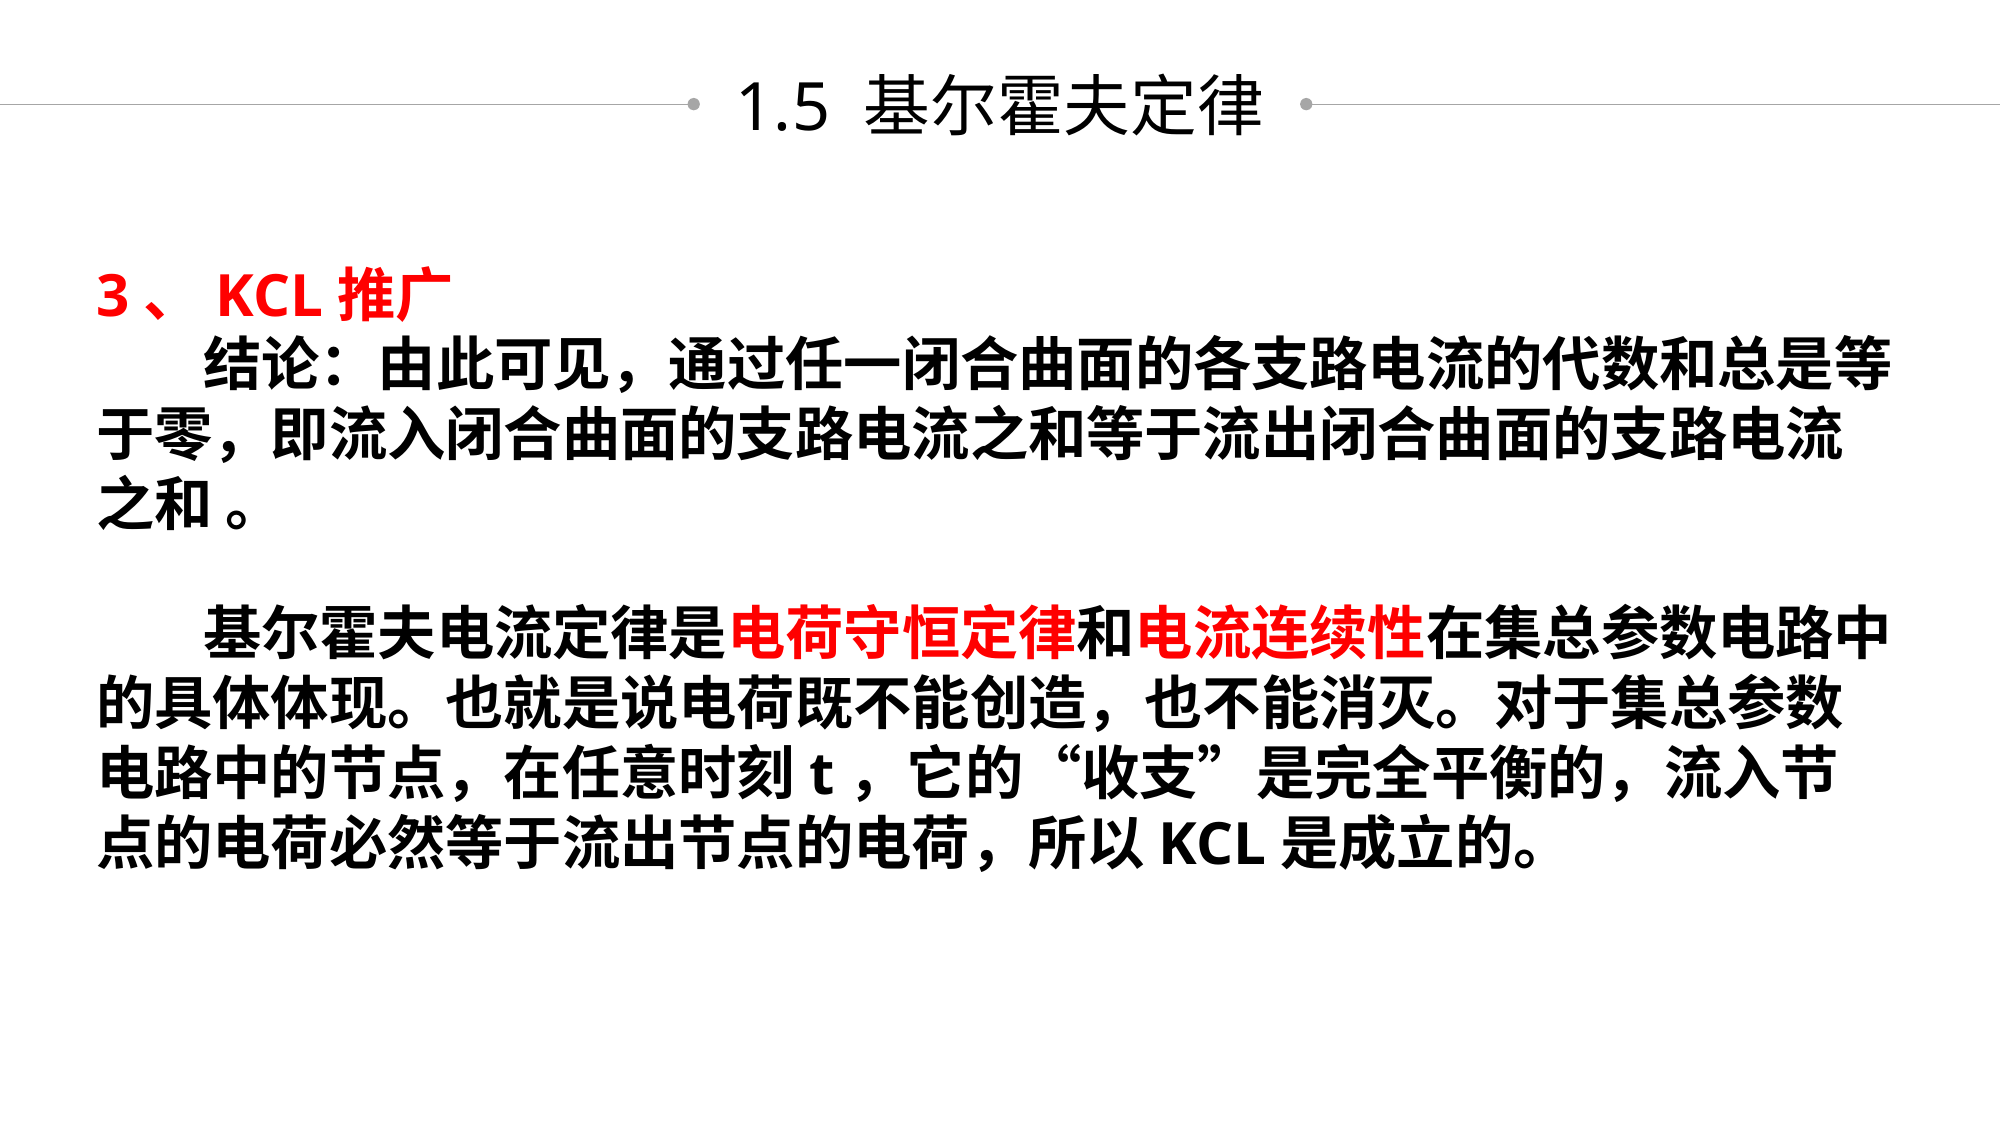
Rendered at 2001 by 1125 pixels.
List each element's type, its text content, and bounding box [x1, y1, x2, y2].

text_box 3、KCL推广 结论：由此可见，通过任一闭合曲面的各支路电流的代数和总是等于零，即流入闭合曲面的支路电流之和等于流出闭合曲面的支路电流之和 。 [81, 250, 1910, 545]
text_box 1.5 基尔霍夫定律 [721, 56, 1279, 152]
text_box 基尔霍夫电流定律是电荷守恒定律和电流连续性在集总参数电路中的具体体现。也就是说电荷既不能创造，也不能消灭。对于集总参数电路中的节点，在任意时刻t，它的“收支”是完全平衡的，流入节点的电荷必然等于流出节点的电荷，所以KCL是成立的。 [81, 588, 1910, 884]
